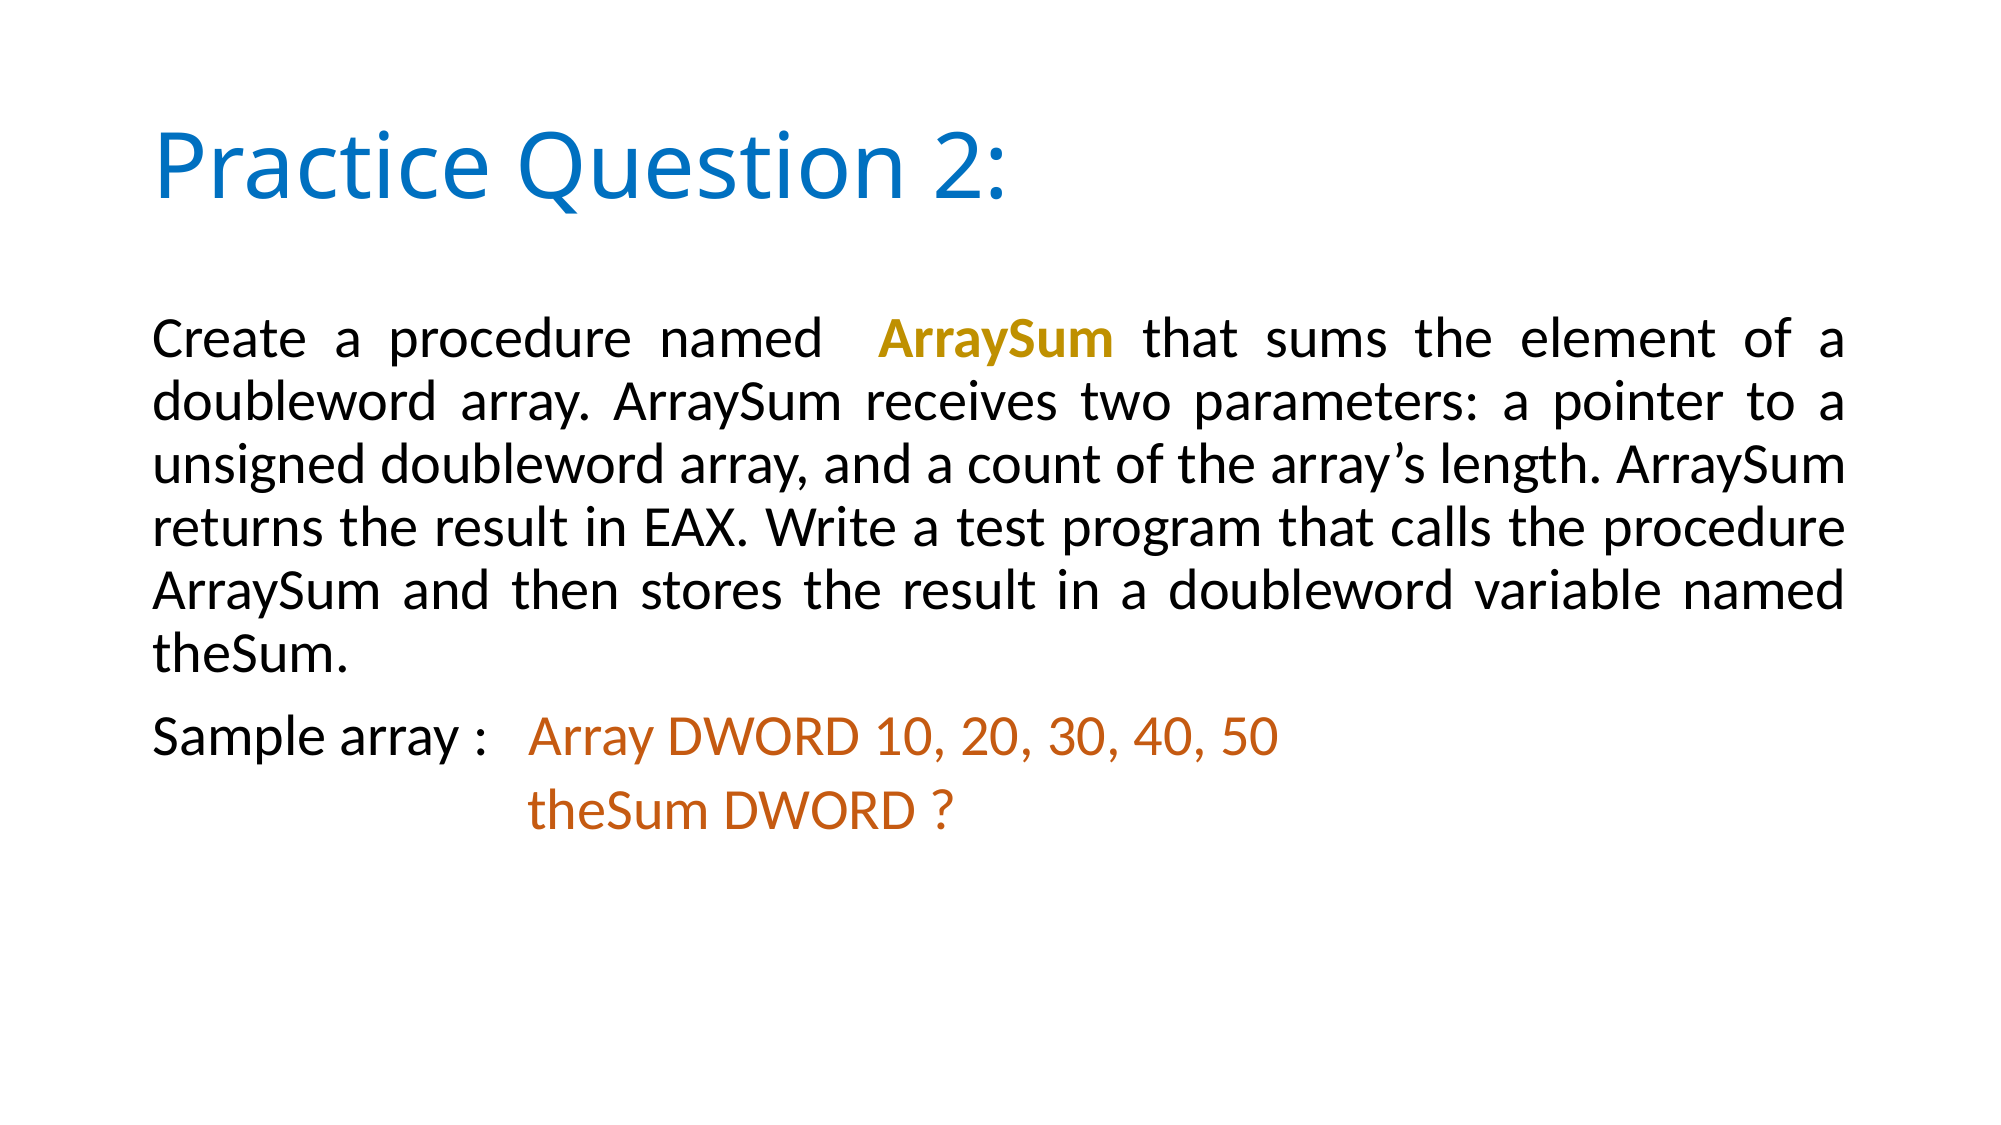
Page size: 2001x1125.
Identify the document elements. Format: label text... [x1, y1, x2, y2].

list Create a procedure named ArraySum that sums the element of a doubleword array. ArraySum receives two parameters: a pointer to a unsigned doubleword array, and a count of the array’s length. ArraySum returns the result in EAX. Write a test program that calls the procedure ArraySum and then stores the result in a doubleword variable named theSum. Sample array : Array DWORD 10, 20, 30, 40, 50 theSum DWORD ? [137, 299, 1863, 1014]
title Practice Question 2: [137, 59, 1863, 278]
